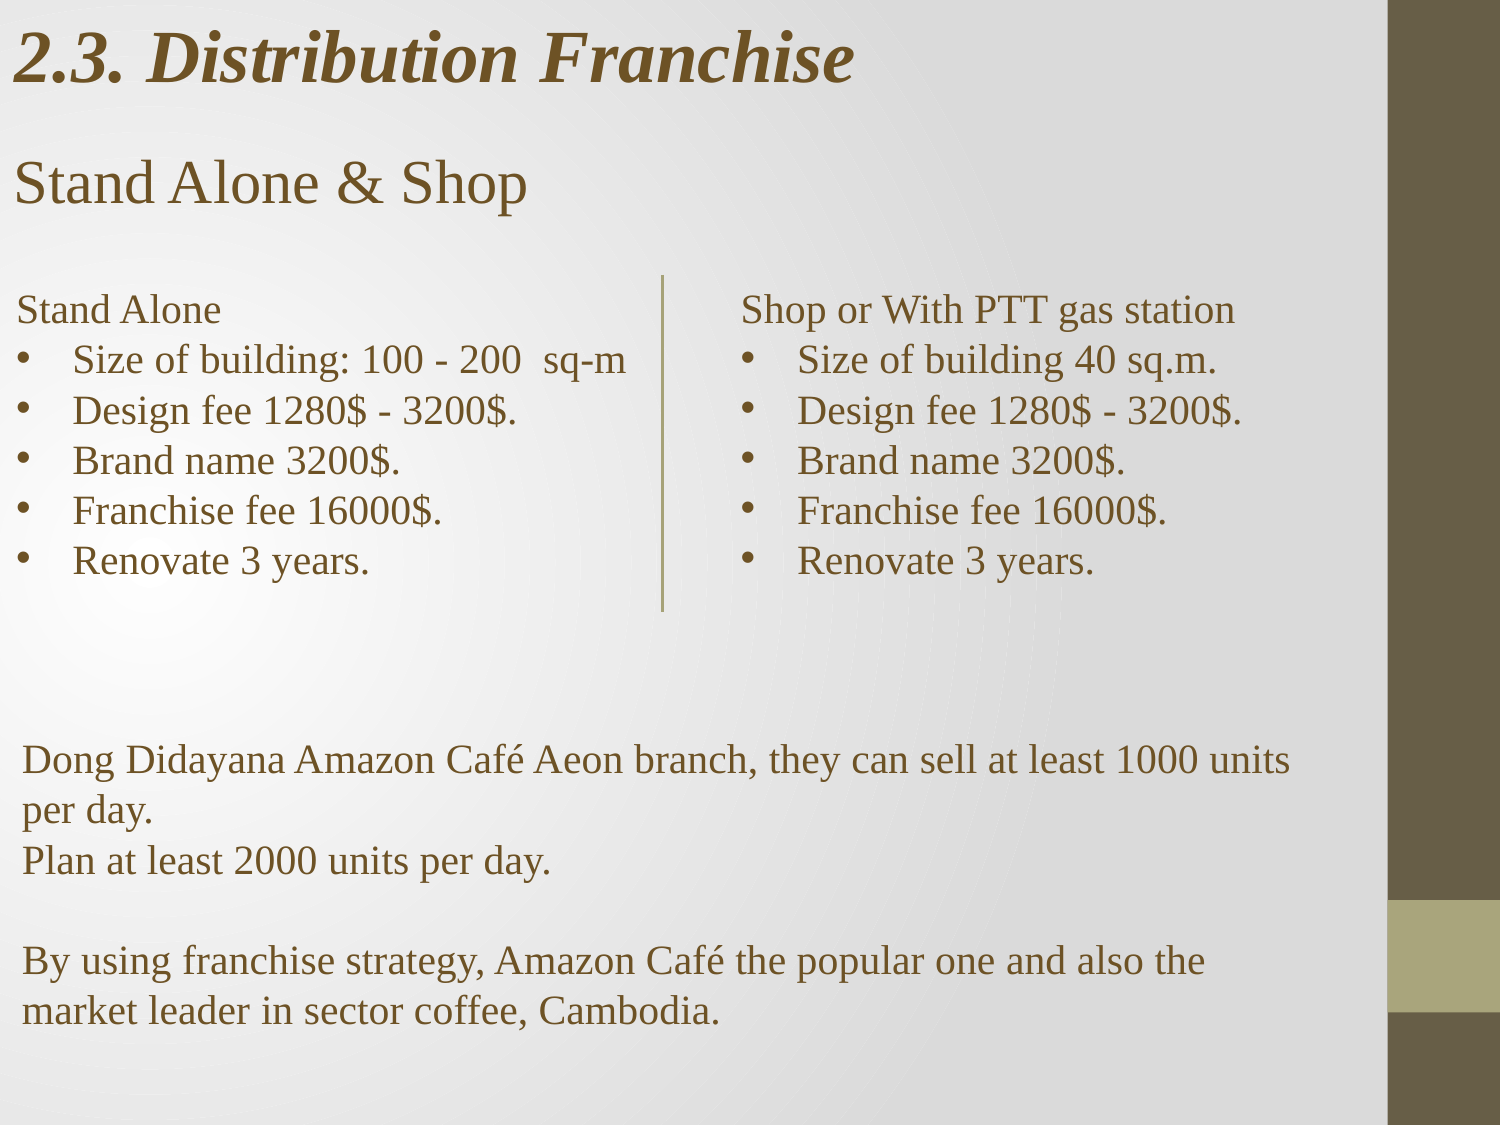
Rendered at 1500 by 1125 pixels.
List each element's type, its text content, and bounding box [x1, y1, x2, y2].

text_box Dong Didayana Amazon Café Aeon branch, they can sell at least 1000 units per day. Plan at least 2000 units per day. By using franchise strategy, Amazon Café the popular one and also the market leader in sector coffee, Cambodia. [7, 724, 1338, 1040]
text_box Shop or With PTT gas station Size of building 40 sq.m. Design fee 1280$ - 3200$. Brand name 3200$. Franchise fee 16000$. Renovate 3 years. [725, 274, 1364, 590]
text_box Stand Alone Size of building: 100 - 200 sq-m Design fee 1280$ - 3200$. Brand name 3200$. Franchise fee 16000$. Renovate 3 years. [1, 274, 650, 590]
text_box 2.3. Distribution Franchise [0, 0, 1375, 105]
text_box Stand Alone & Shop [0, 134, 690, 224]
